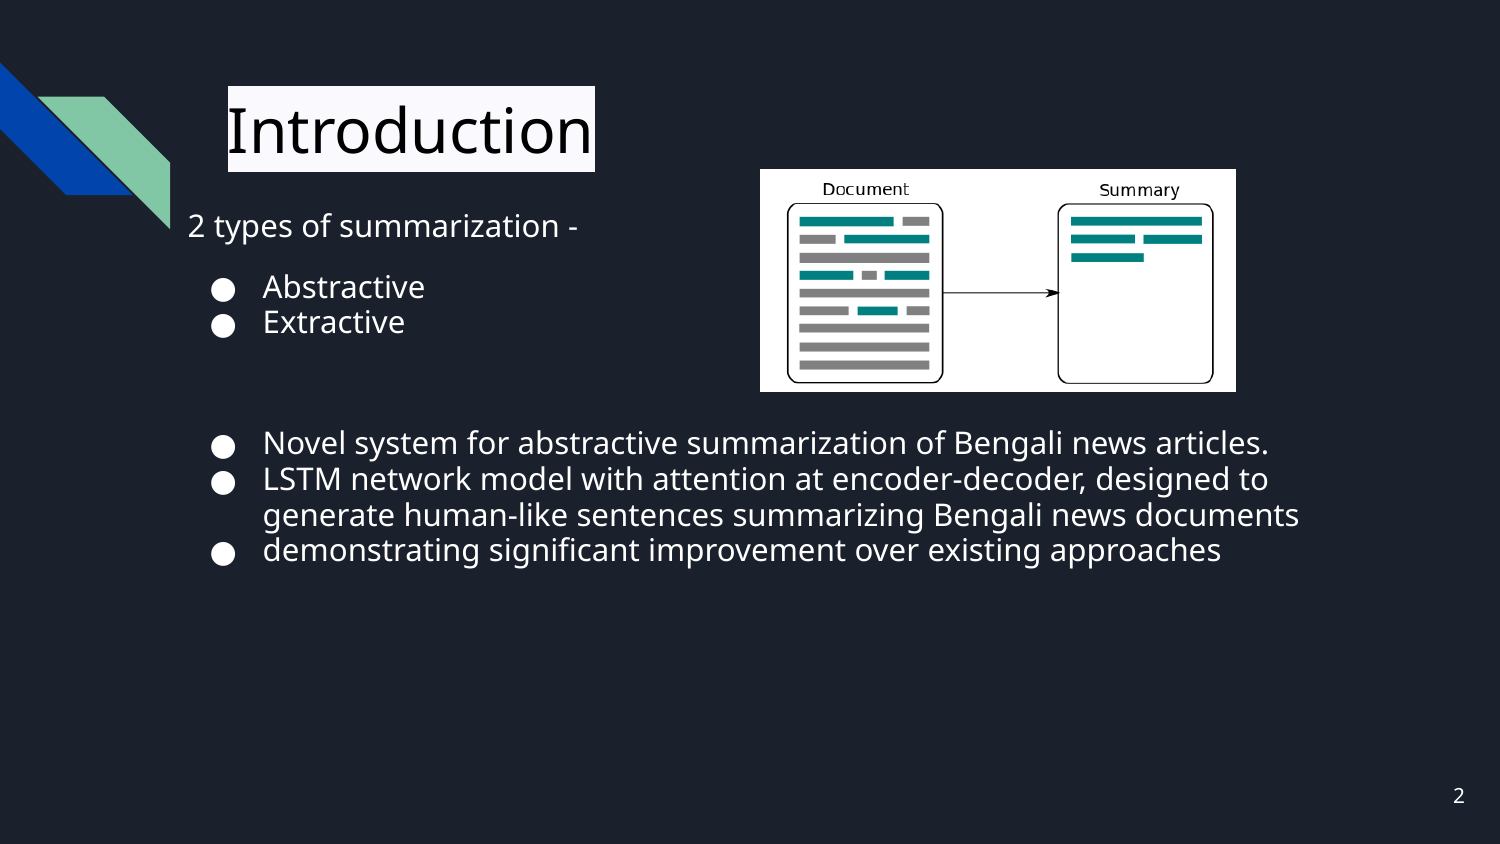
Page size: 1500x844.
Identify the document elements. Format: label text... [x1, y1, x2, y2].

picture [760, 168, 1236, 392]
title Introduction [212, 64, 1368, 215]
list 2 types of summarization - Abstractive Extractive Novel system for abstractive summarization of Bengali news articles. LSTM network model with attention at encoder-decoder, designed to generate human-like sentences summarizing Bengali news documents demonstrating significant improvement over existing approaches [172, 194, 1328, 672]
slide_number ‹#› [1389, 764, 1480, 830]
